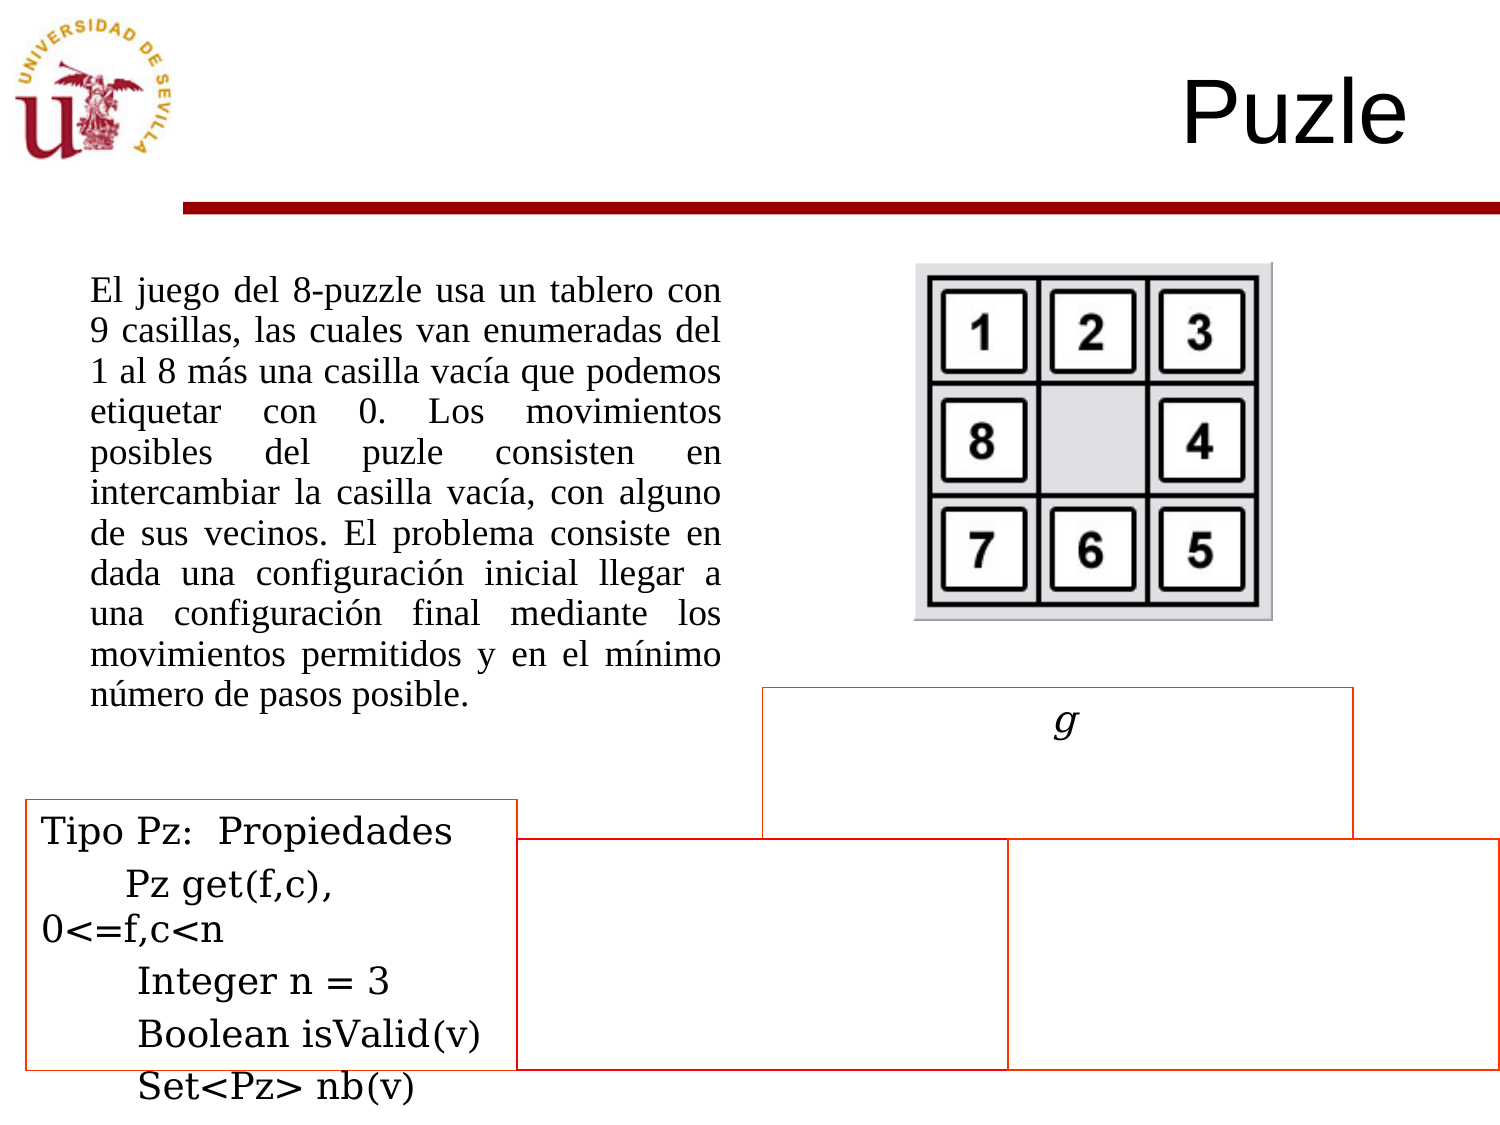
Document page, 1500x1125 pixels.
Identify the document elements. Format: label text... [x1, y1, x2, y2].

list Tipo Pz: Propiedades Pz get(f,c), 0<=f,c<n Integer n = 3 Boolean isValid(v) Set<Pz> nb(v) [25, 799, 518, 1071]
text_box El juego del 8-puzzle usa un tablero con 9 casillas, las cuales van enumeradas del 1 al 8 más una casilla vacía que podemos etiquetar con 0. Los movimientos posibles del puzle consisten en intercambiar la casilla vacía, con alguno de sus vecinos. El problema consiste en dada una configuración inicial llegar a una configuración final mediante los movimientos permitidos y en el mínimo número de pasos posible. [74, 262, 738, 728]
picture [914, 262, 1274, 622]
picture [14, 16, 172, 161]
title Puzle [253, 30, 1426, 183]
